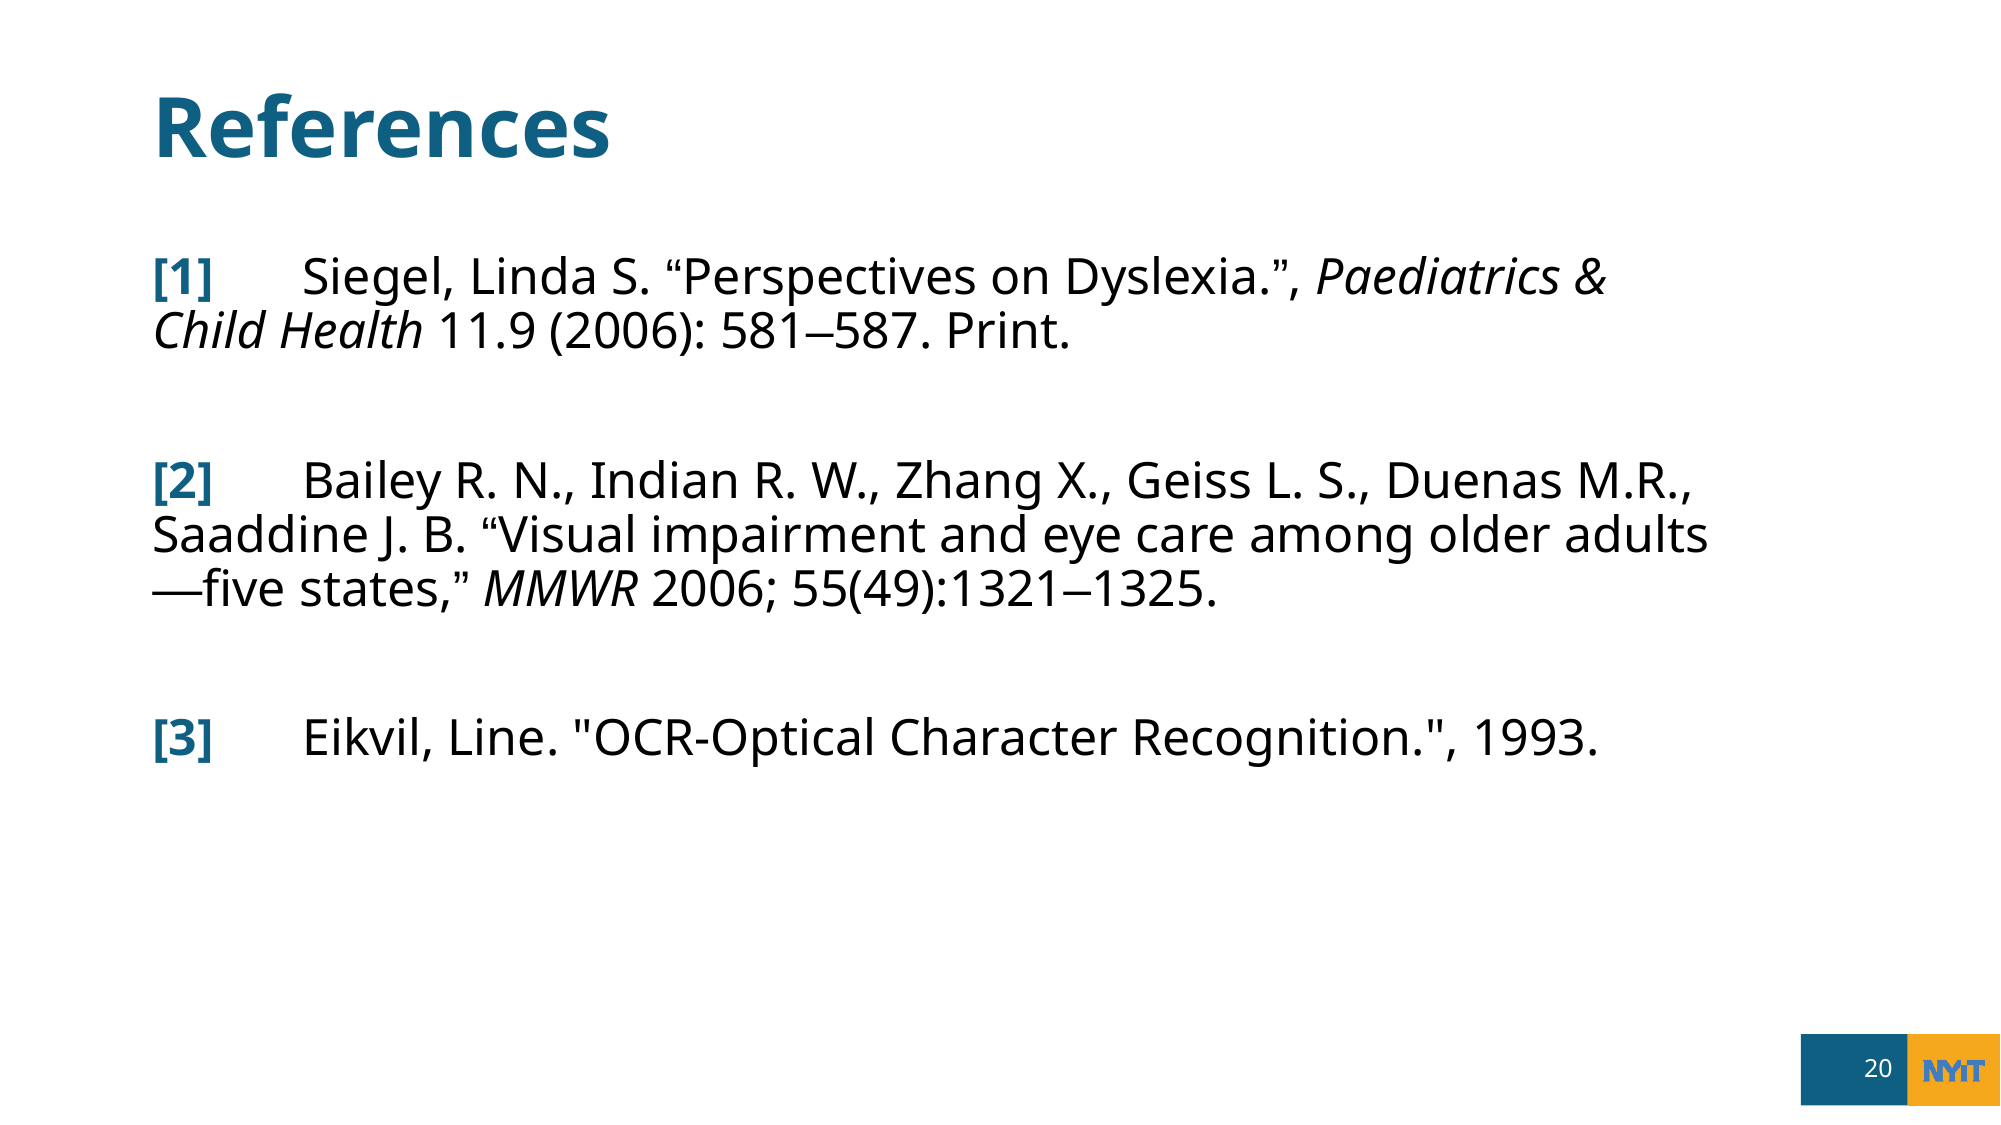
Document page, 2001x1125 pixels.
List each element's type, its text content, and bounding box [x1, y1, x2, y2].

list [1] Siegel, Linda S. “Perspectives on Dyslexia.”, Paediatrics & Child Health 11.9 (2006): 581–587. Print. [2] Bailey R. N., Indian R. W., Zhang X., Geiss L. S., Duenas M.R., Saaddine J. B. “Visual impairment and eye care among older adults—five states,” MMWR 2006; 55(49):1321–1325. [3] Eikvil, Line. "OCR-Optical Character Recognition.", 1993. [137, 243, 1744, 1106]
picture [1907, 1033, 2000, 1106]
slide_number 20 [1800, 1034, 1905, 1106]
title References [137, 68, 1863, 194]
